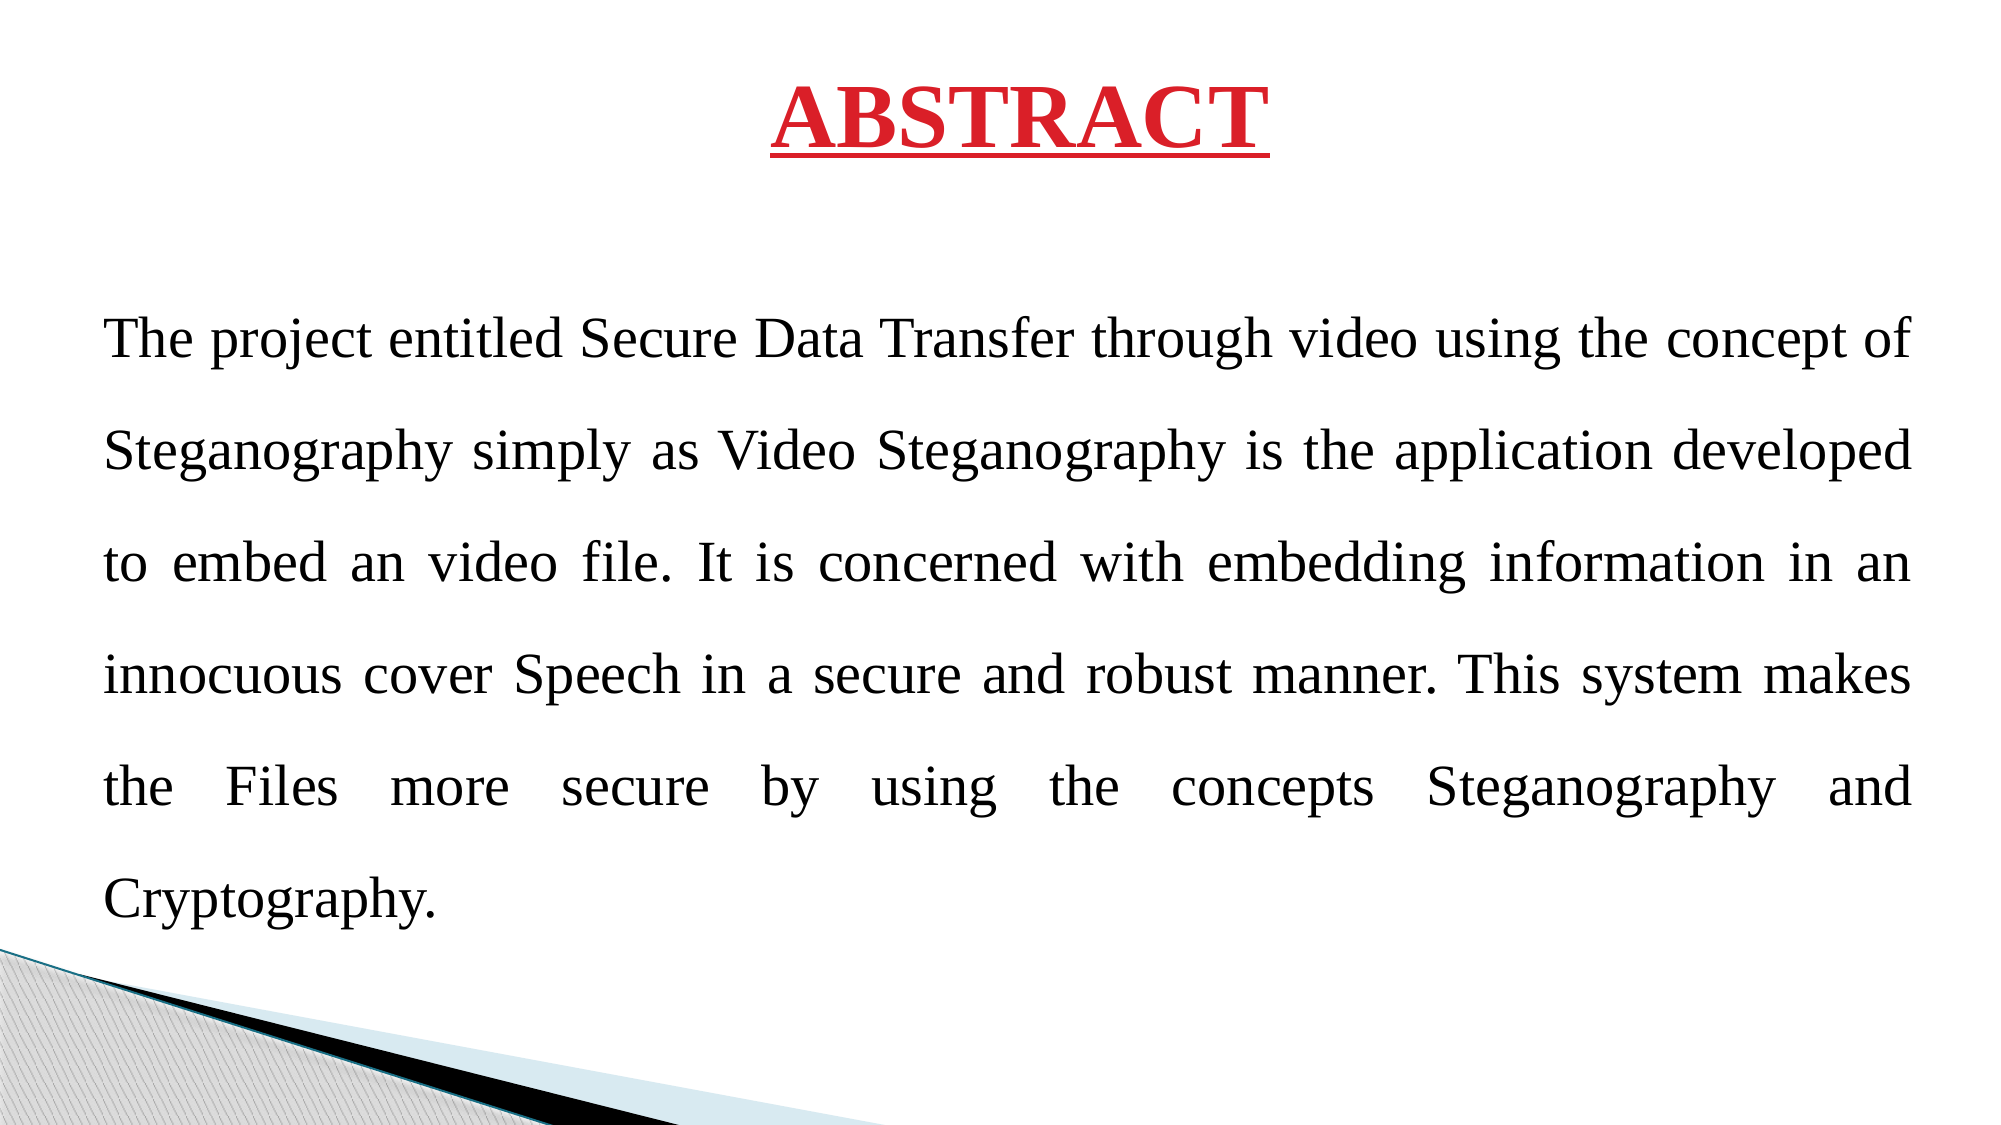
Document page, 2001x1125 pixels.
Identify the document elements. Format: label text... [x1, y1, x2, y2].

text_box The project entitled Secure Data Transfer through video using the concept of Steganography simply as Video Steganography is the application developed to embed an video file. It is concerned with embedding information in an innocuous cover Speech in a secure and robust manner. This system makes the Files more secure by using the concepts Steganography and Cryptography. [88, 250, 1929, 1077]
title ABSTRACT [381, 58, 1510, 164]
